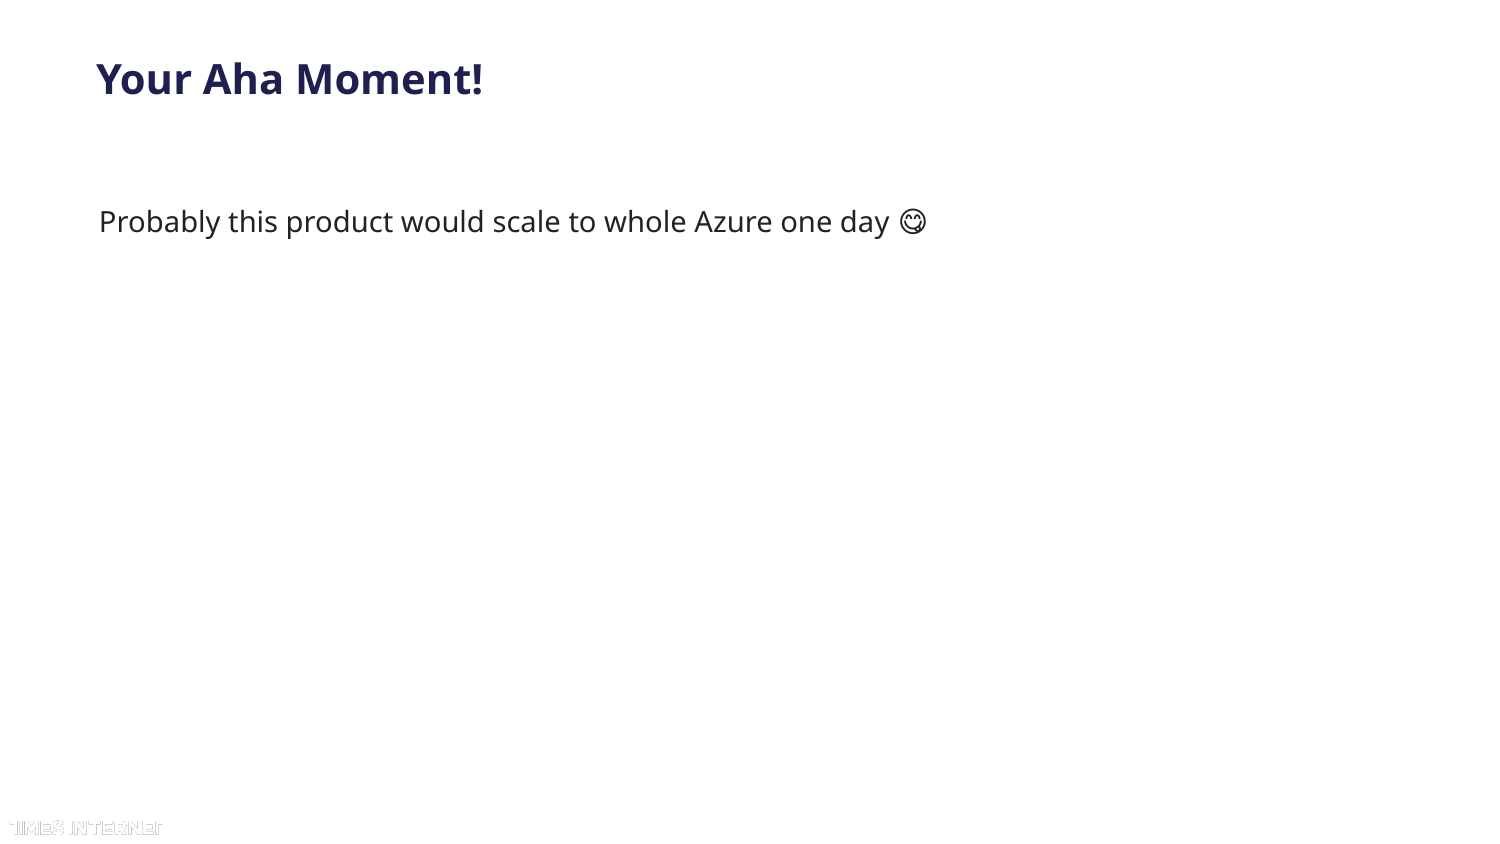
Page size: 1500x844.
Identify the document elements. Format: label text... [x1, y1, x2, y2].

title Your Aha Moment! [81, 37, 1440, 133]
text_box Probably this product would scale to whole Azure one day 😋 [84, 188, 1436, 749]
picture [8, 818, 164, 837]
